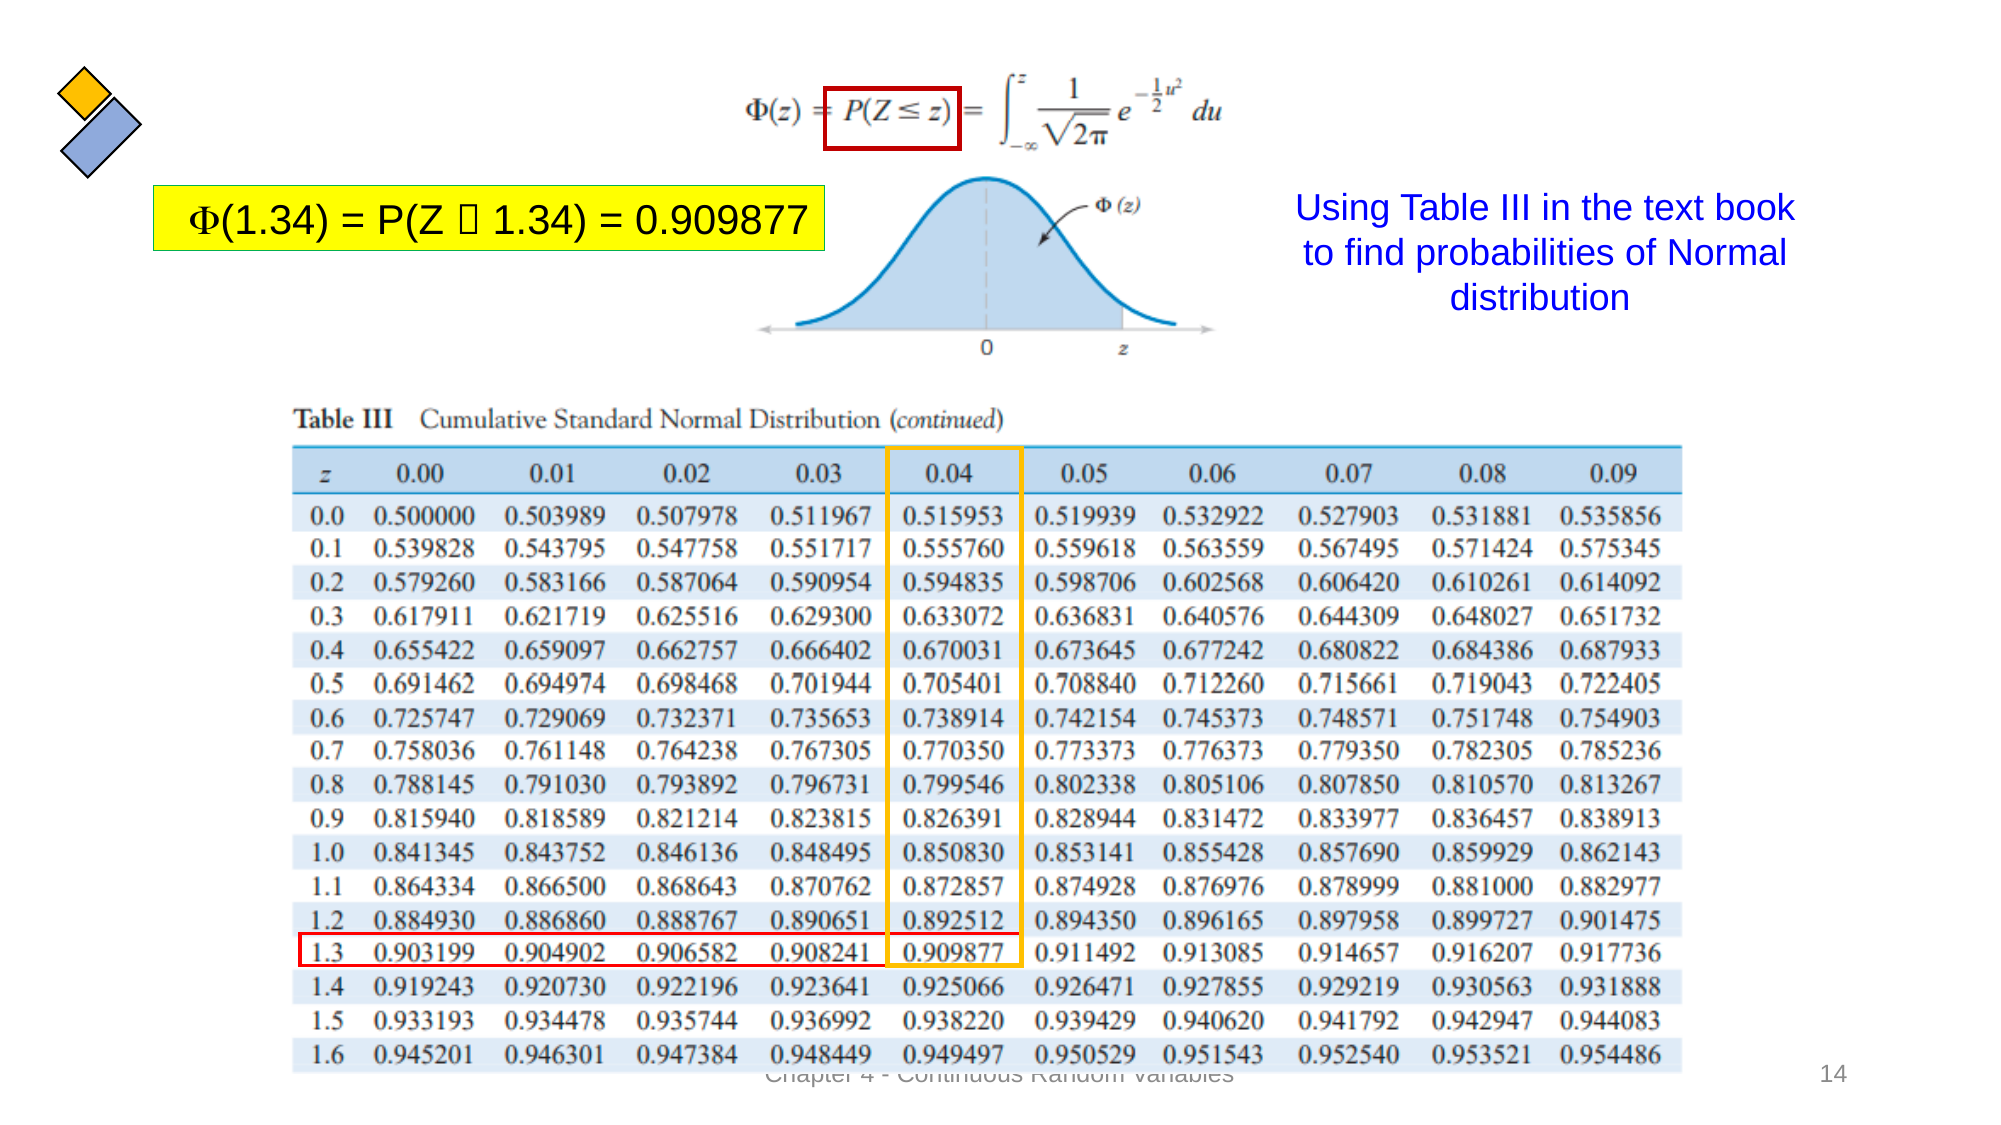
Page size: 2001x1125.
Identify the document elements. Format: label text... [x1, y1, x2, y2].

slide_number 14 [1412, 1042, 1863, 1103]
footer Chapter 4 - Continuous Random Variables [662, 1074, 1338, 1103]
text_box (1.34) = P(Z  1.34) = 0.909877 [153, 185, 284, 251]
text_box Using Table III in the text book to find probabilities of Normal distribution [1686, 175, 1822, 326]
picture [284, 51, 1686, 1074]
